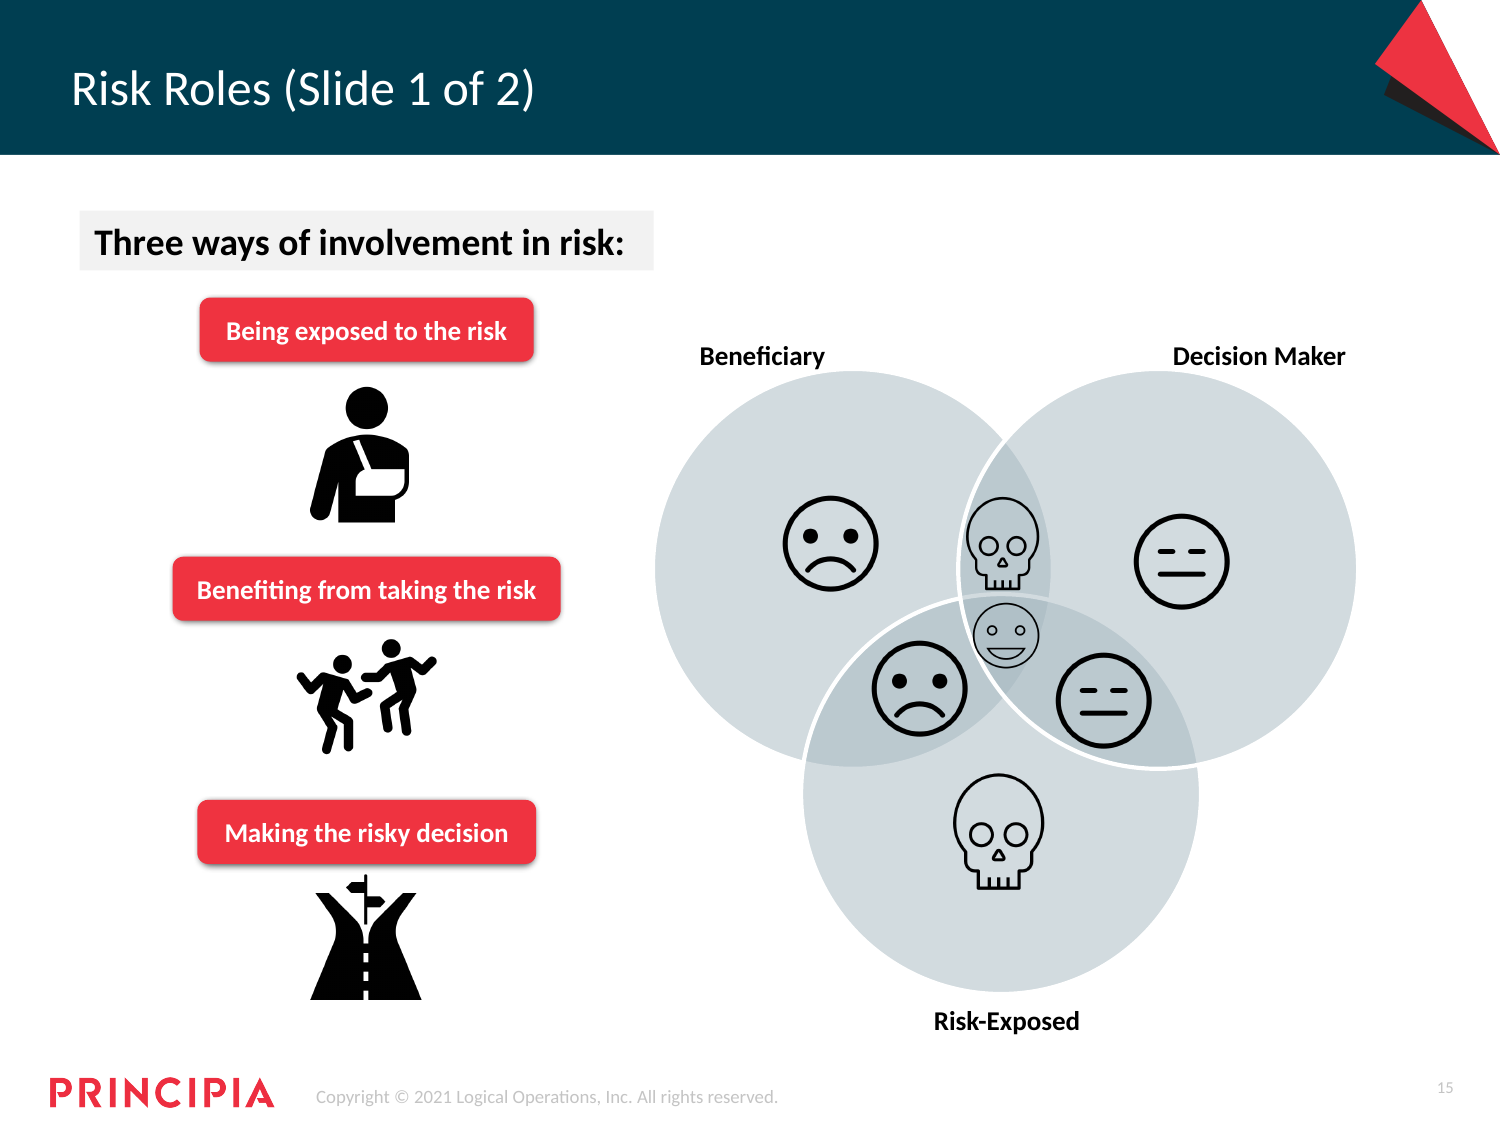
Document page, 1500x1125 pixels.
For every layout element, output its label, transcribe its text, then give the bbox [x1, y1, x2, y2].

picture [291, 863, 442, 1015]
title Risk Roles (Slide 1 of 2) [56, 16, 1350, 155]
picture [291, 378, 442, 530]
picture [1376, 0, 1500, 155]
text_box Being exposed to the risk [199, 297, 534, 362]
text_box Three ways of involvement in risk: [79, 210, 654, 271]
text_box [498, 329, 1499, 1045]
text_box Benefiting from taking the risk [172, 556, 493, 621]
slide_number 15 [1118, 1057, 1469, 1118]
text_box Making the risky decision [197, 799, 493, 864]
picture [50, 1077, 275, 1108]
picture [291, 620, 442, 772]
